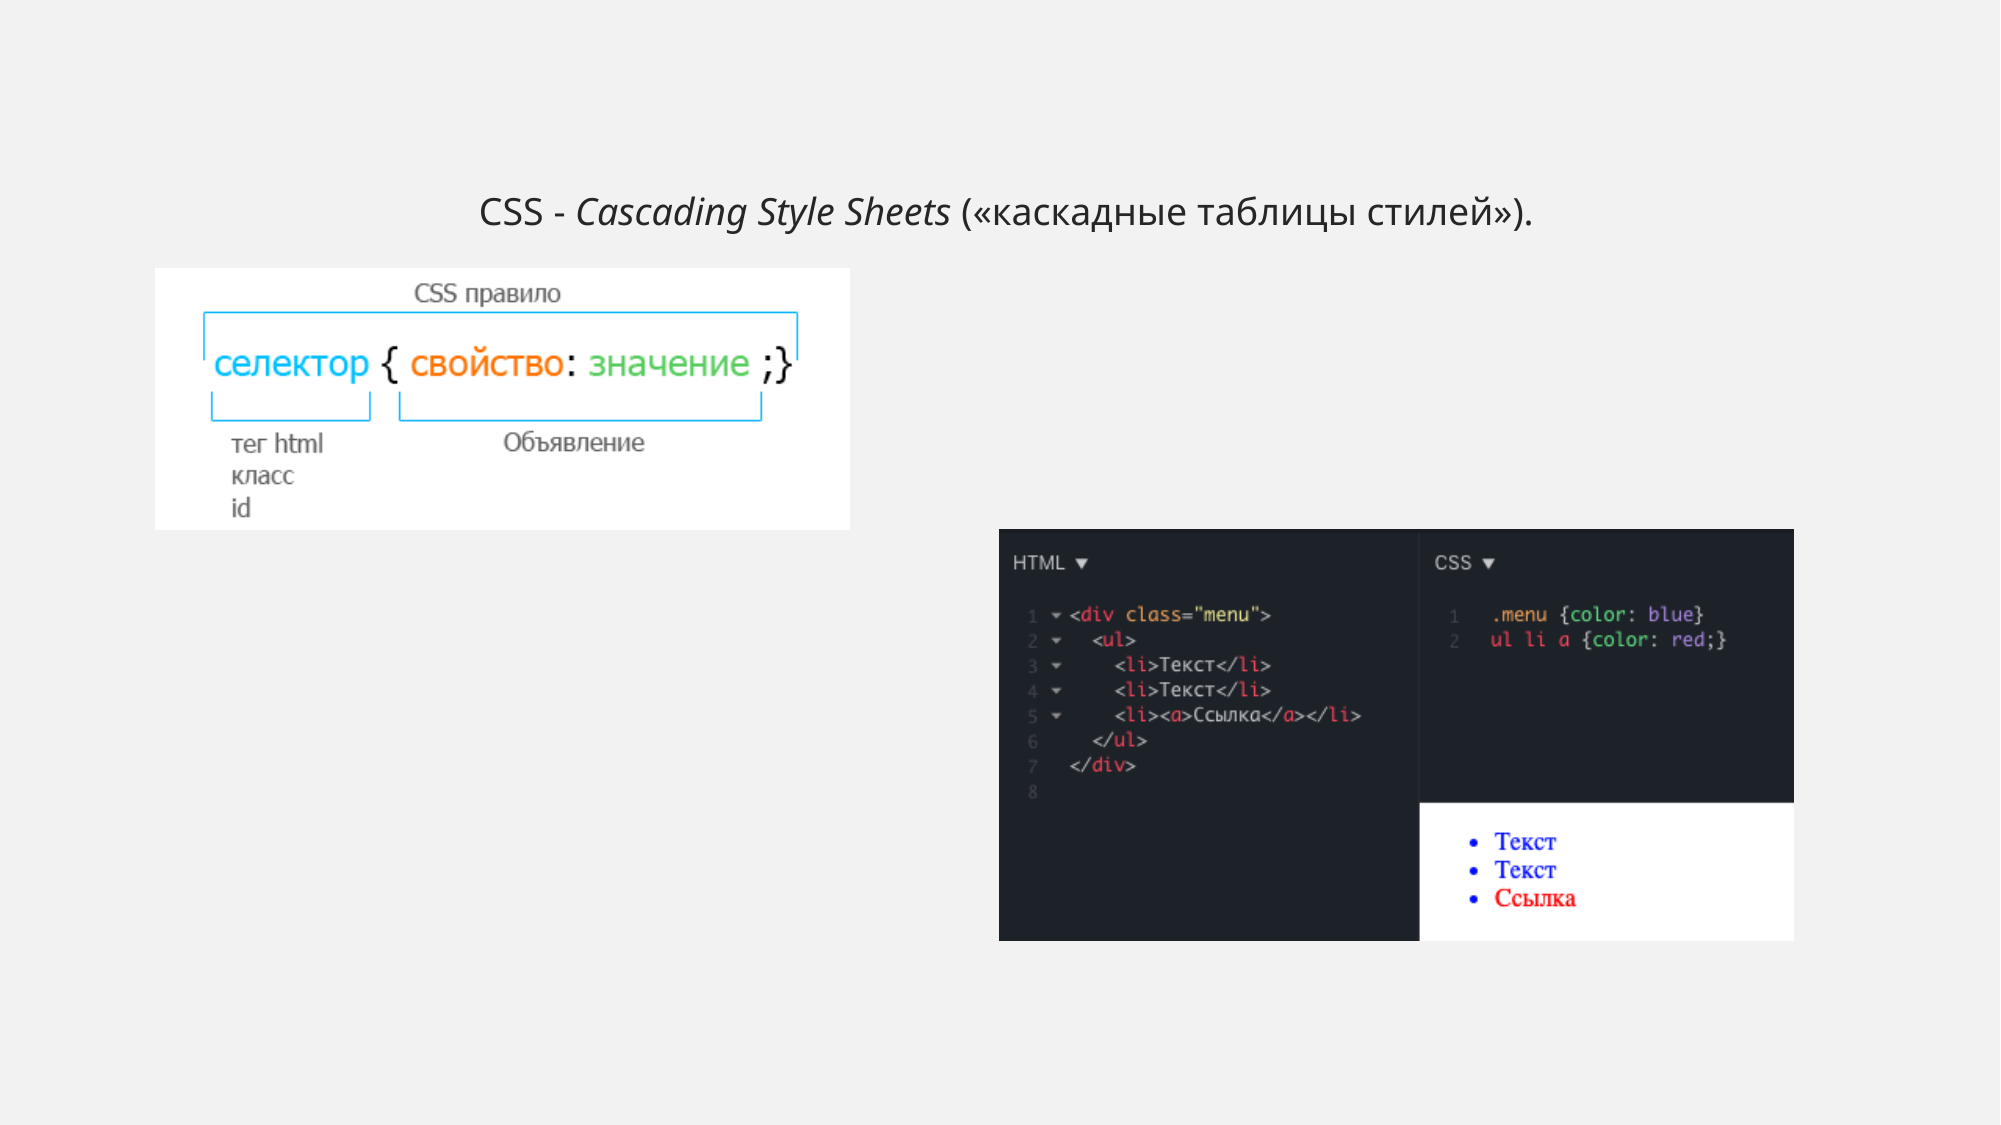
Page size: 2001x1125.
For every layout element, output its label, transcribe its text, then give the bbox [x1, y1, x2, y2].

list CSS - Cascading Style Sheets («каскадные таблицы стилей»). [92, 180, 1922, 1079]
picture [999, 529, 1794, 941]
picture [155, 268, 850, 530]
